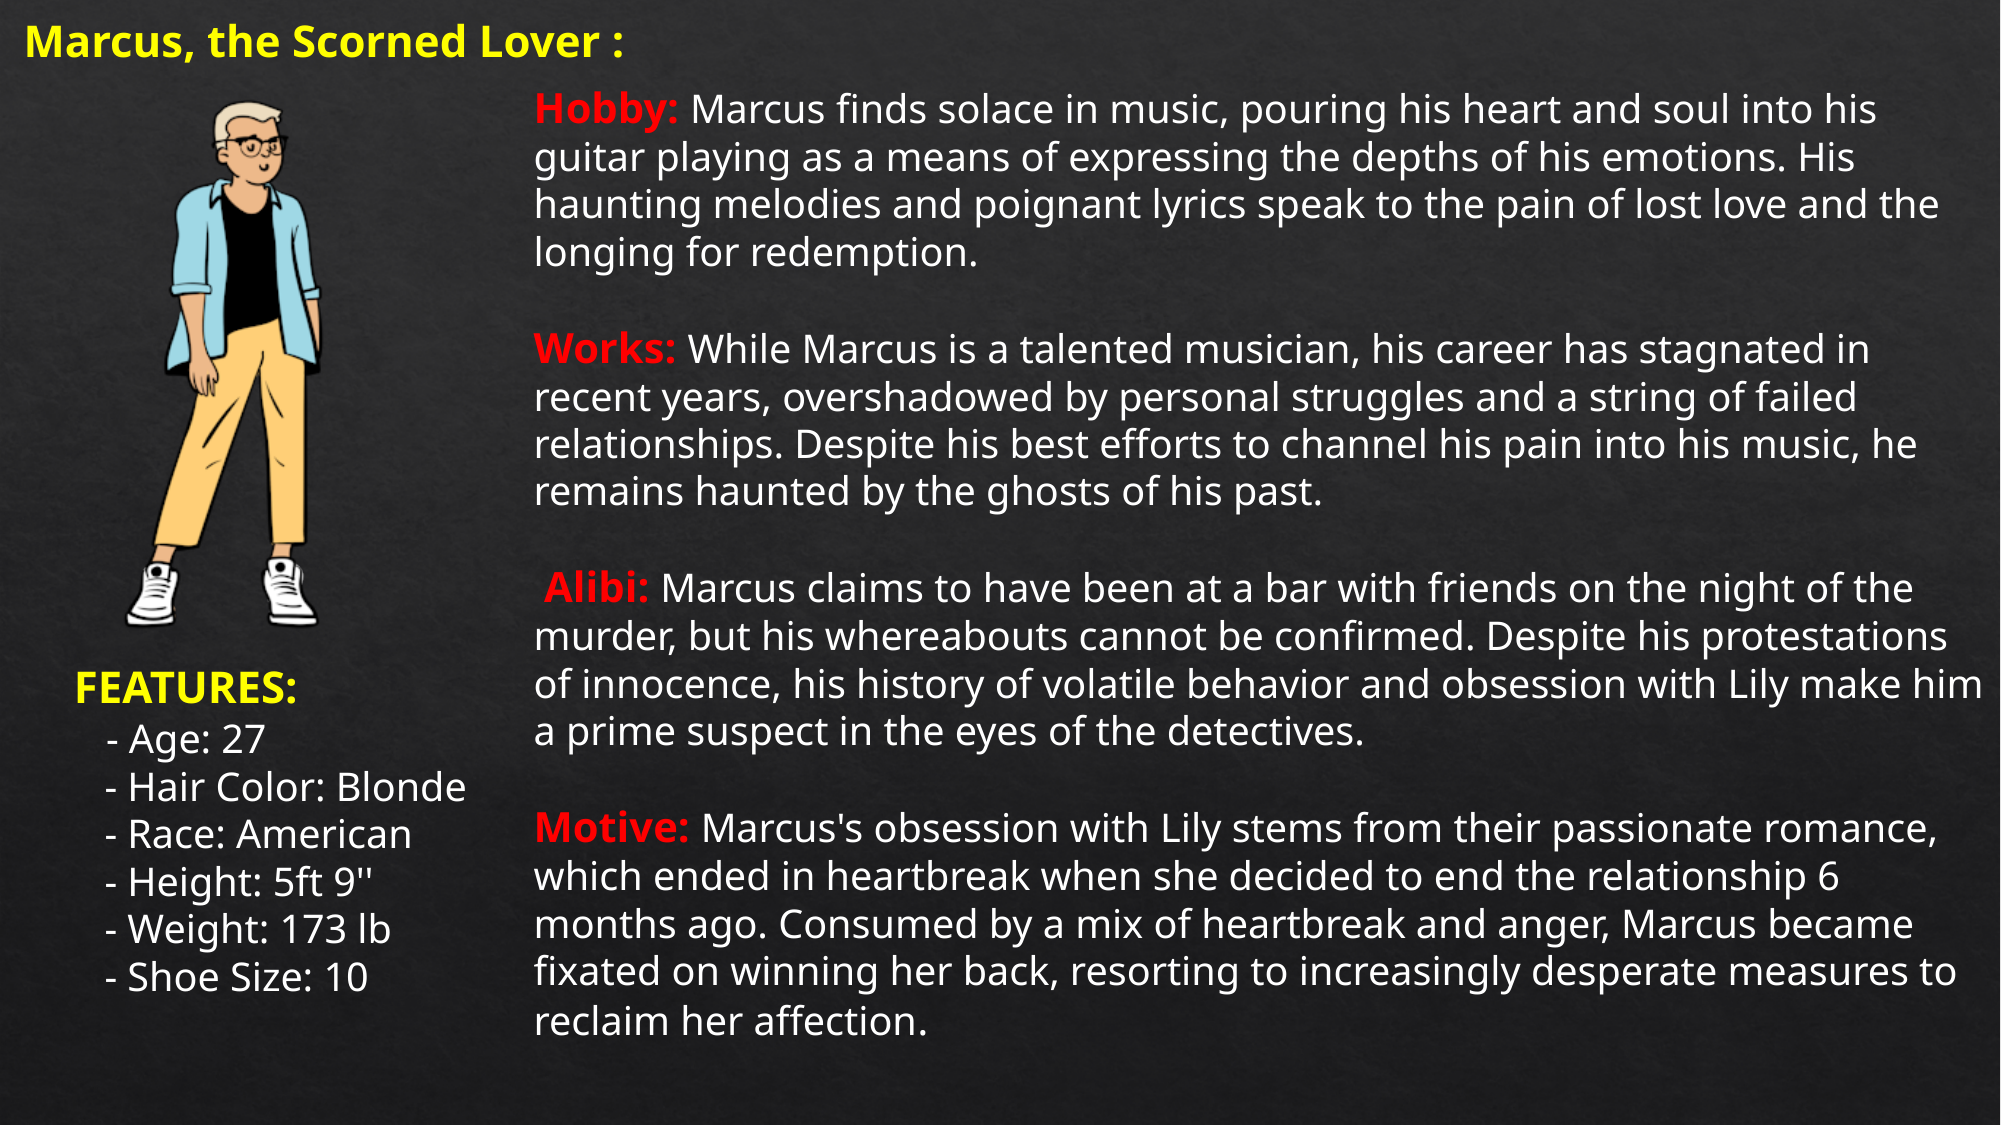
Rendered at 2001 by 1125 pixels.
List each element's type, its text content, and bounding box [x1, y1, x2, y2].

text_box Marcus, the Scorned Lover : [8, 5, 1009, 74]
text_box FEATURES: - Age: 27 - Hair Color: Blonde - Race: American - Height: 5ft 9'' - Weight: 173 lb - Shoe Size: 10 [59, 651, 498, 1007]
picture [95, 71, 353, 655]
text_box Hobby: Marcus finds solace in music, pouring his heart and soul into his guitar playing as a means of expressing the depths of his emotions. His haunting melodies and poignant lyrics speak to the pain of lost love and the longing for redemption. Works: While Marcus is a talented musician, his career has stagnated in recent years, overshadowed by personal struggles and a string of failed relationships. Despite his best efforts to channel his pain into his music, he remains haunted by the ghosts of his past. Alibi: Marcus claims to have been at a bar with friends on the night of the murder, but his whereabouts cannot be confirmed. Despite his protestations of innocence, his history of volatile behavior and obsession with Lily make him a prime suspect in the eyes of the detectives. Motive: Marcus's obsession with Lily stems from their passionate romance, which ended in heartbreak when she decided to end the relationship 6 months ago. Consumed by a mix of heartbreak and anger, Marcus became fixated on winning her back, resorting to increasingly desperate measures to reclaim her affection. [519, 74, 2000, 1052]
